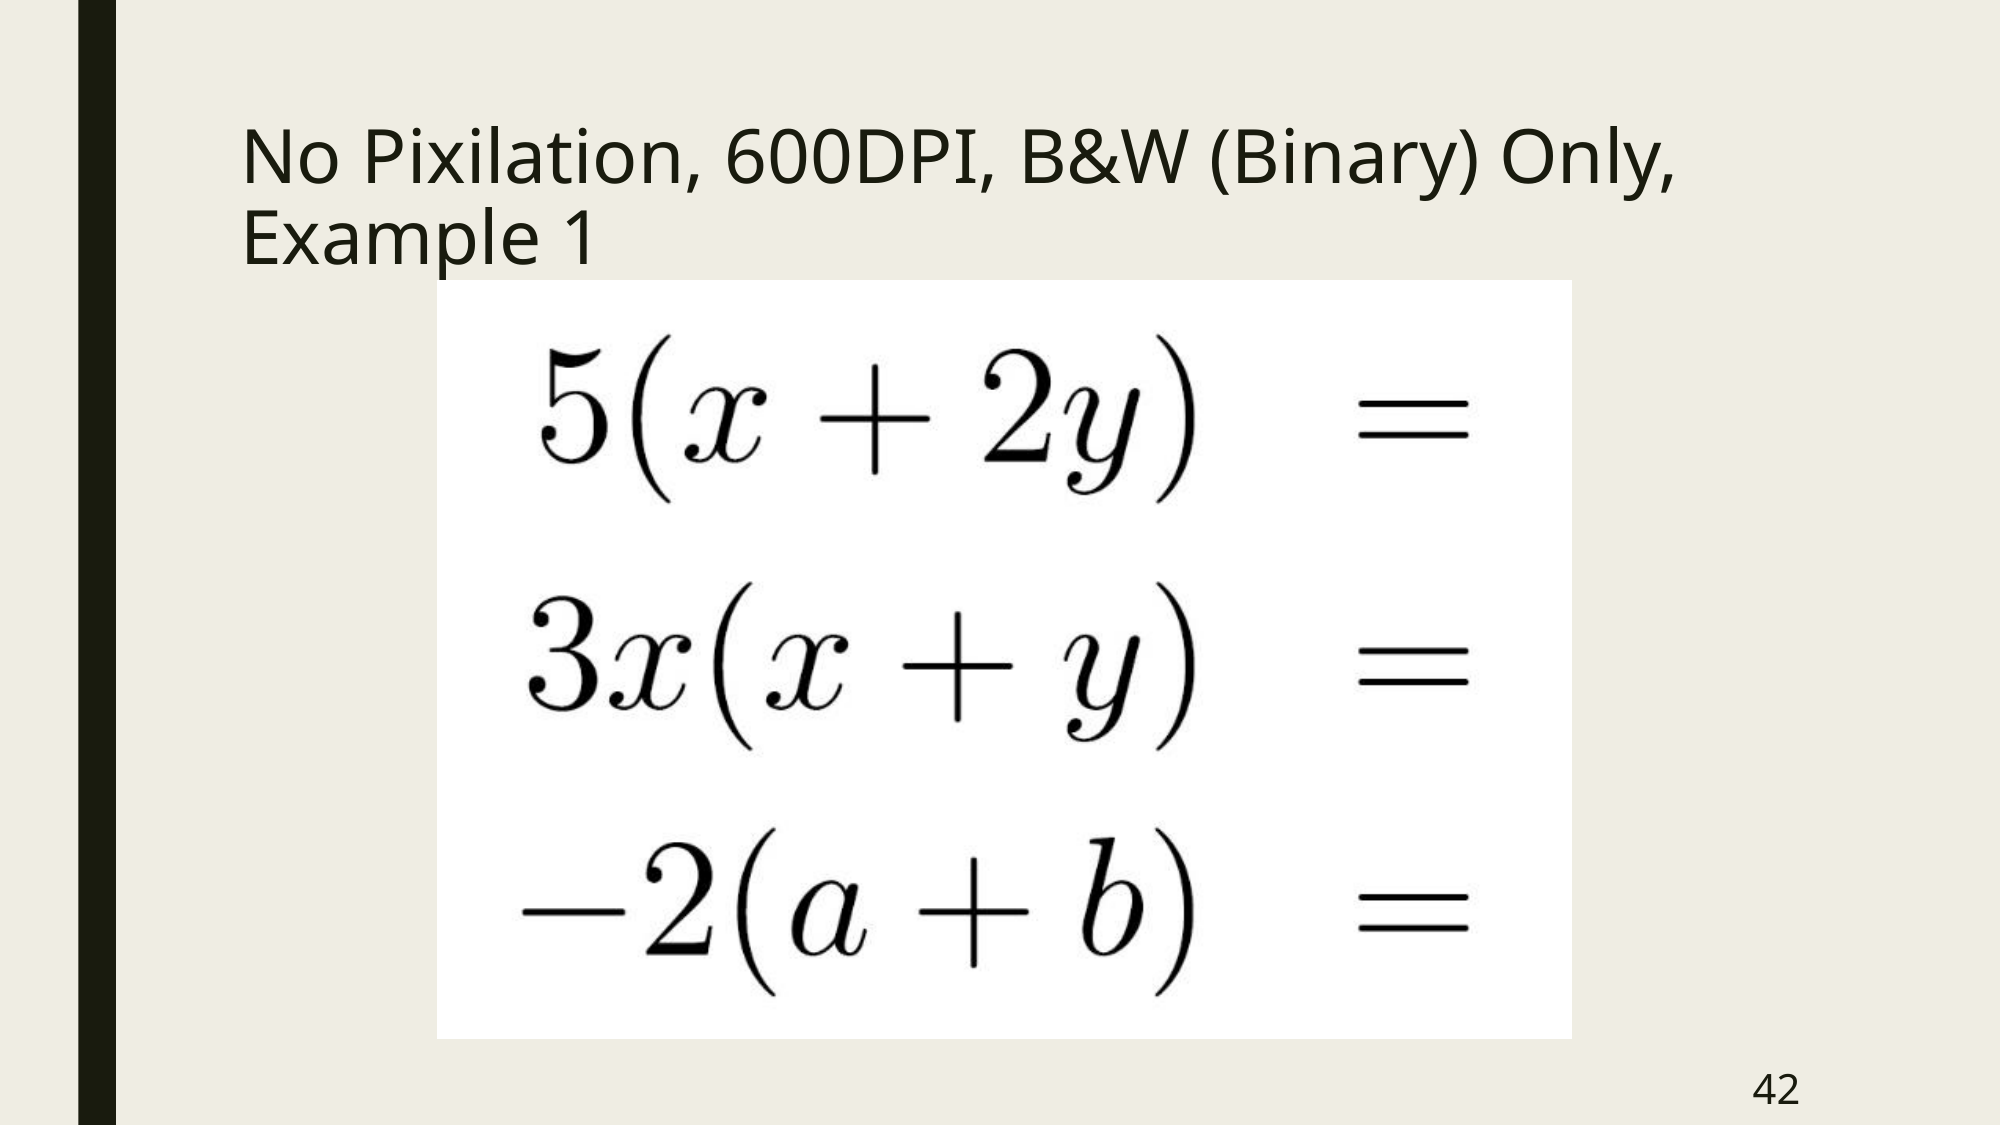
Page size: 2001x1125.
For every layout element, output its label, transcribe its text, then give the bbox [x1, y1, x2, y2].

picture [437, 280, 1572, 1039]
title No Pixilation, 600DPI, B&W (Binary) Only, Example 1 [225, 112, 1936, 357]
slide_number 42 [1553, 1058, 1816, 1125]
